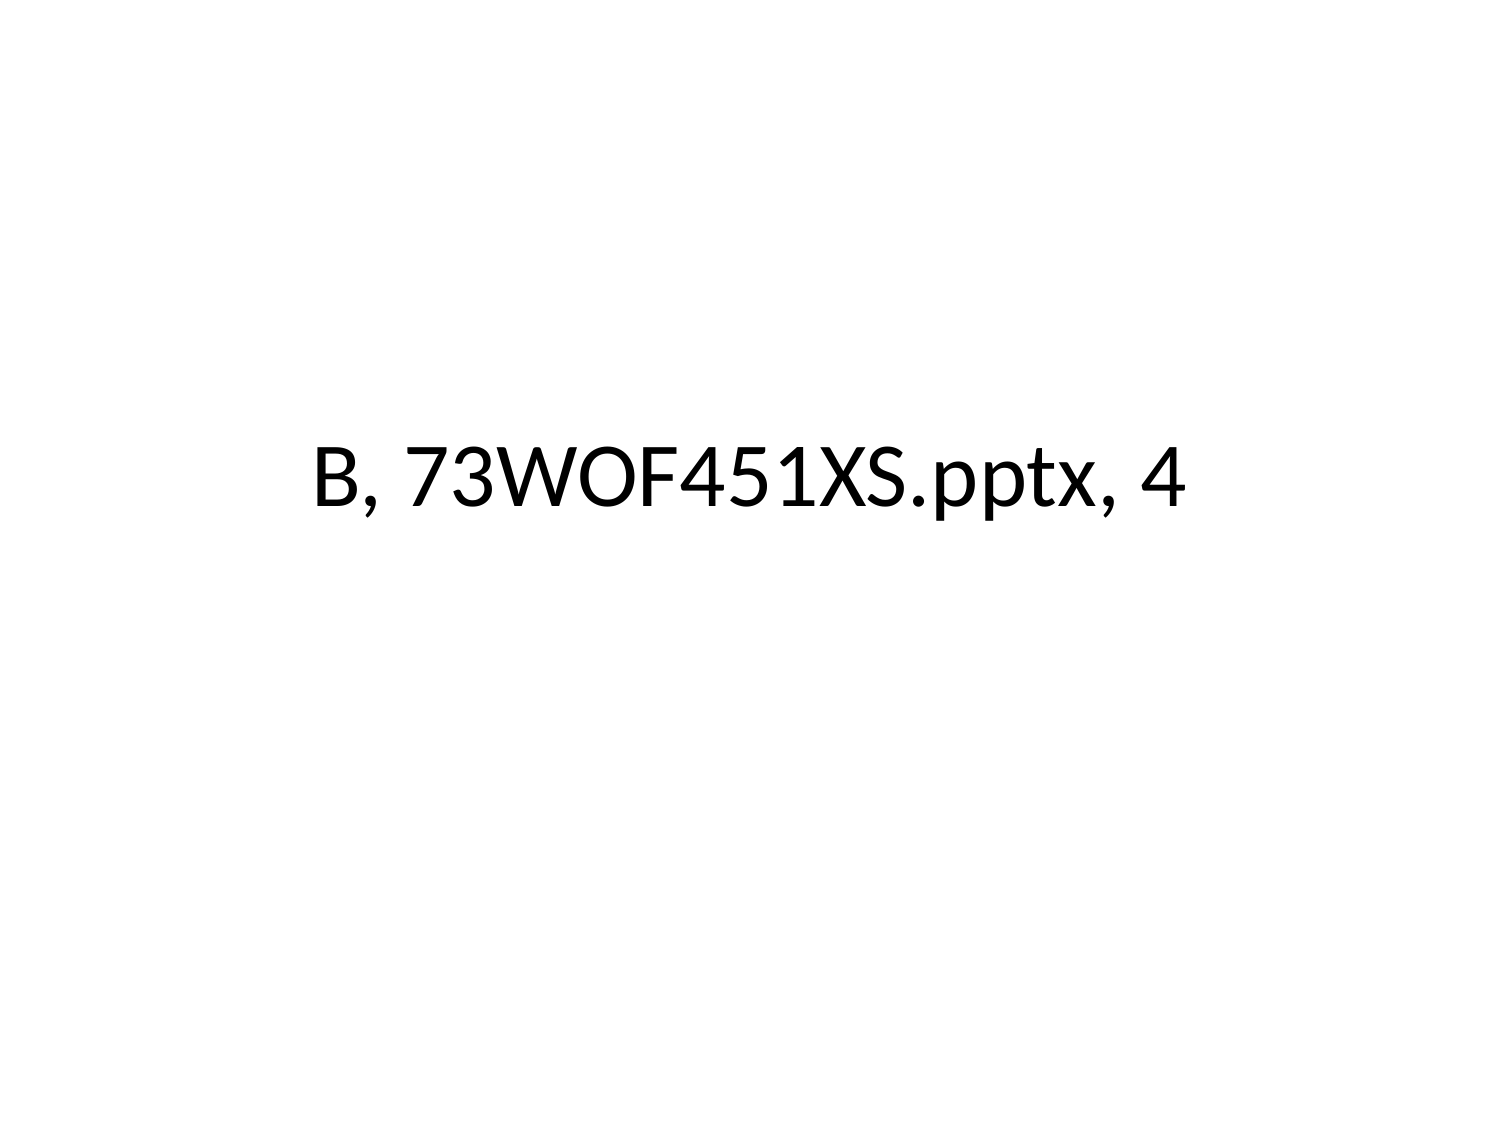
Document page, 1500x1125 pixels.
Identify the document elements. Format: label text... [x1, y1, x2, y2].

title B, 73WOF451XS.pptx, 4 [112, 349, 1388, 591]
